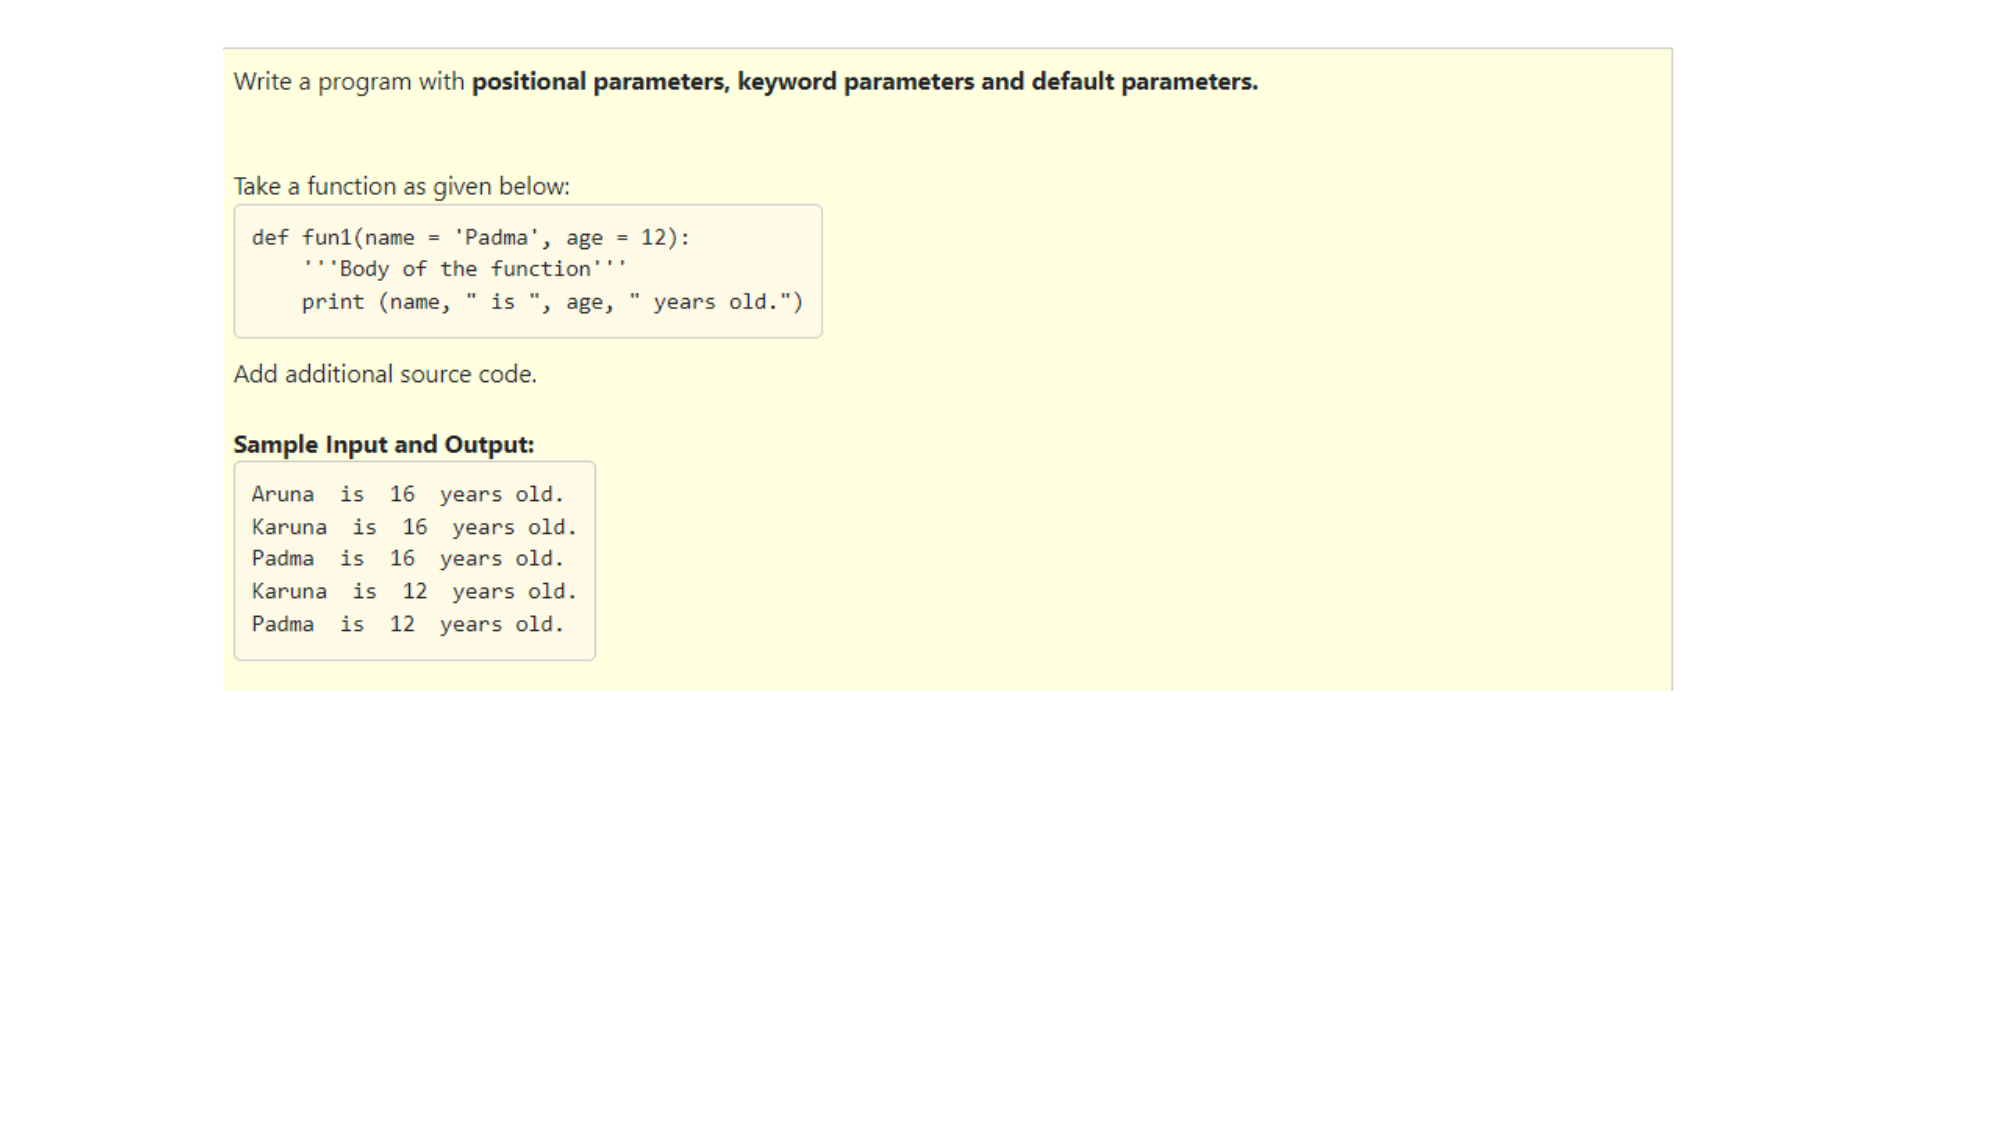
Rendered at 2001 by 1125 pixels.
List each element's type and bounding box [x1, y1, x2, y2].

list [223, 43, 1678, 691]
